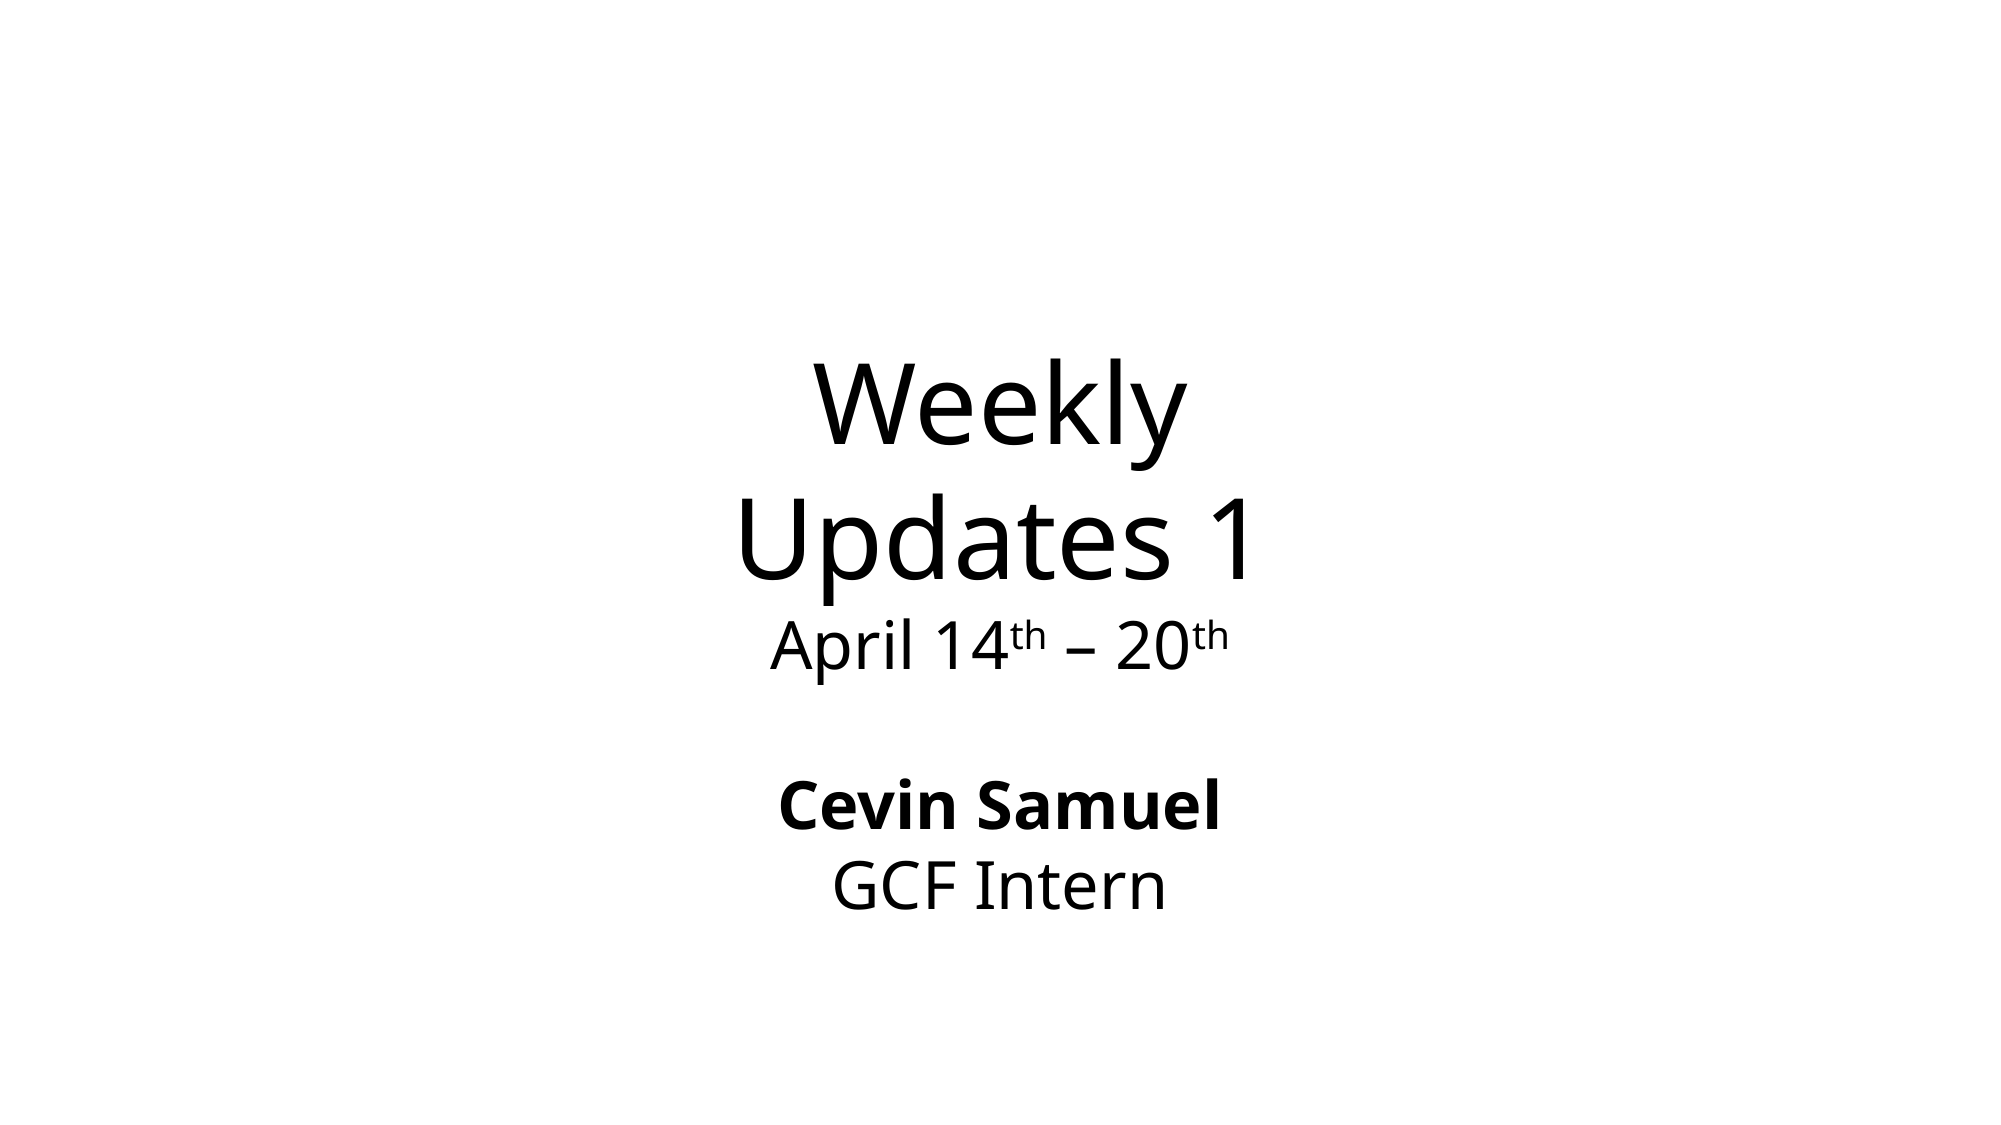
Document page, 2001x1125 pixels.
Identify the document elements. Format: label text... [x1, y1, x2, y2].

text_box Weekly Updates 1 April 14th – 20th Cevin Samuel GCF Intern [564, 325, 1436, 930]
